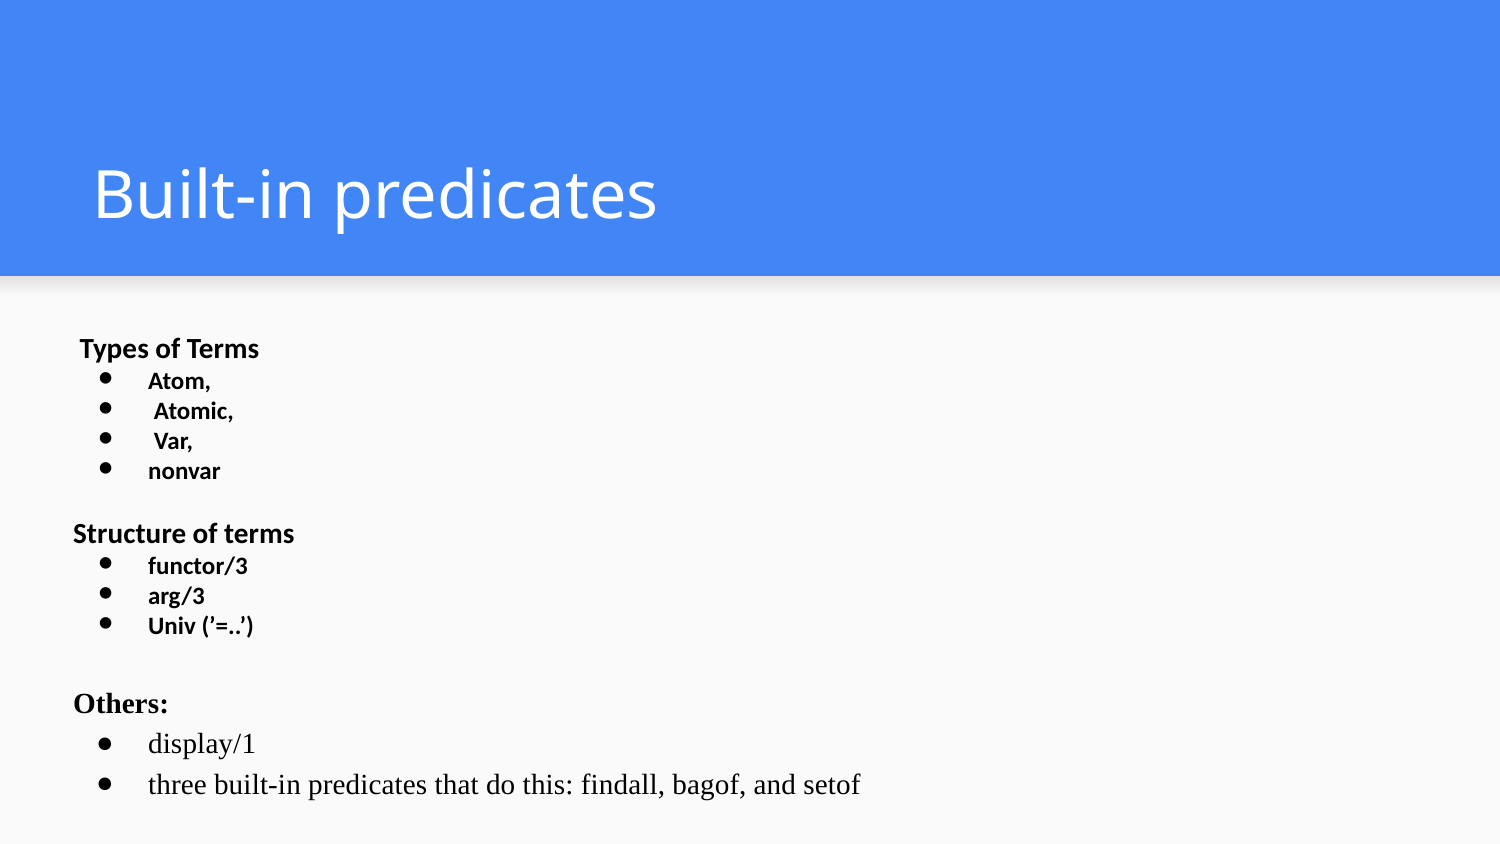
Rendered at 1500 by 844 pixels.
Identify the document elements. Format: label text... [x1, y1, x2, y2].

list Types of Terms Atom, Atomic, Var, nonvar Structure of terms functor/3 arg/3 Univ (’=..’) Others: display/1 three built-in predicates that do this: findall, bagof, and setof [58, 314, 1407, 827]
title Built-in predicates [77, 121, 1427, 248]
